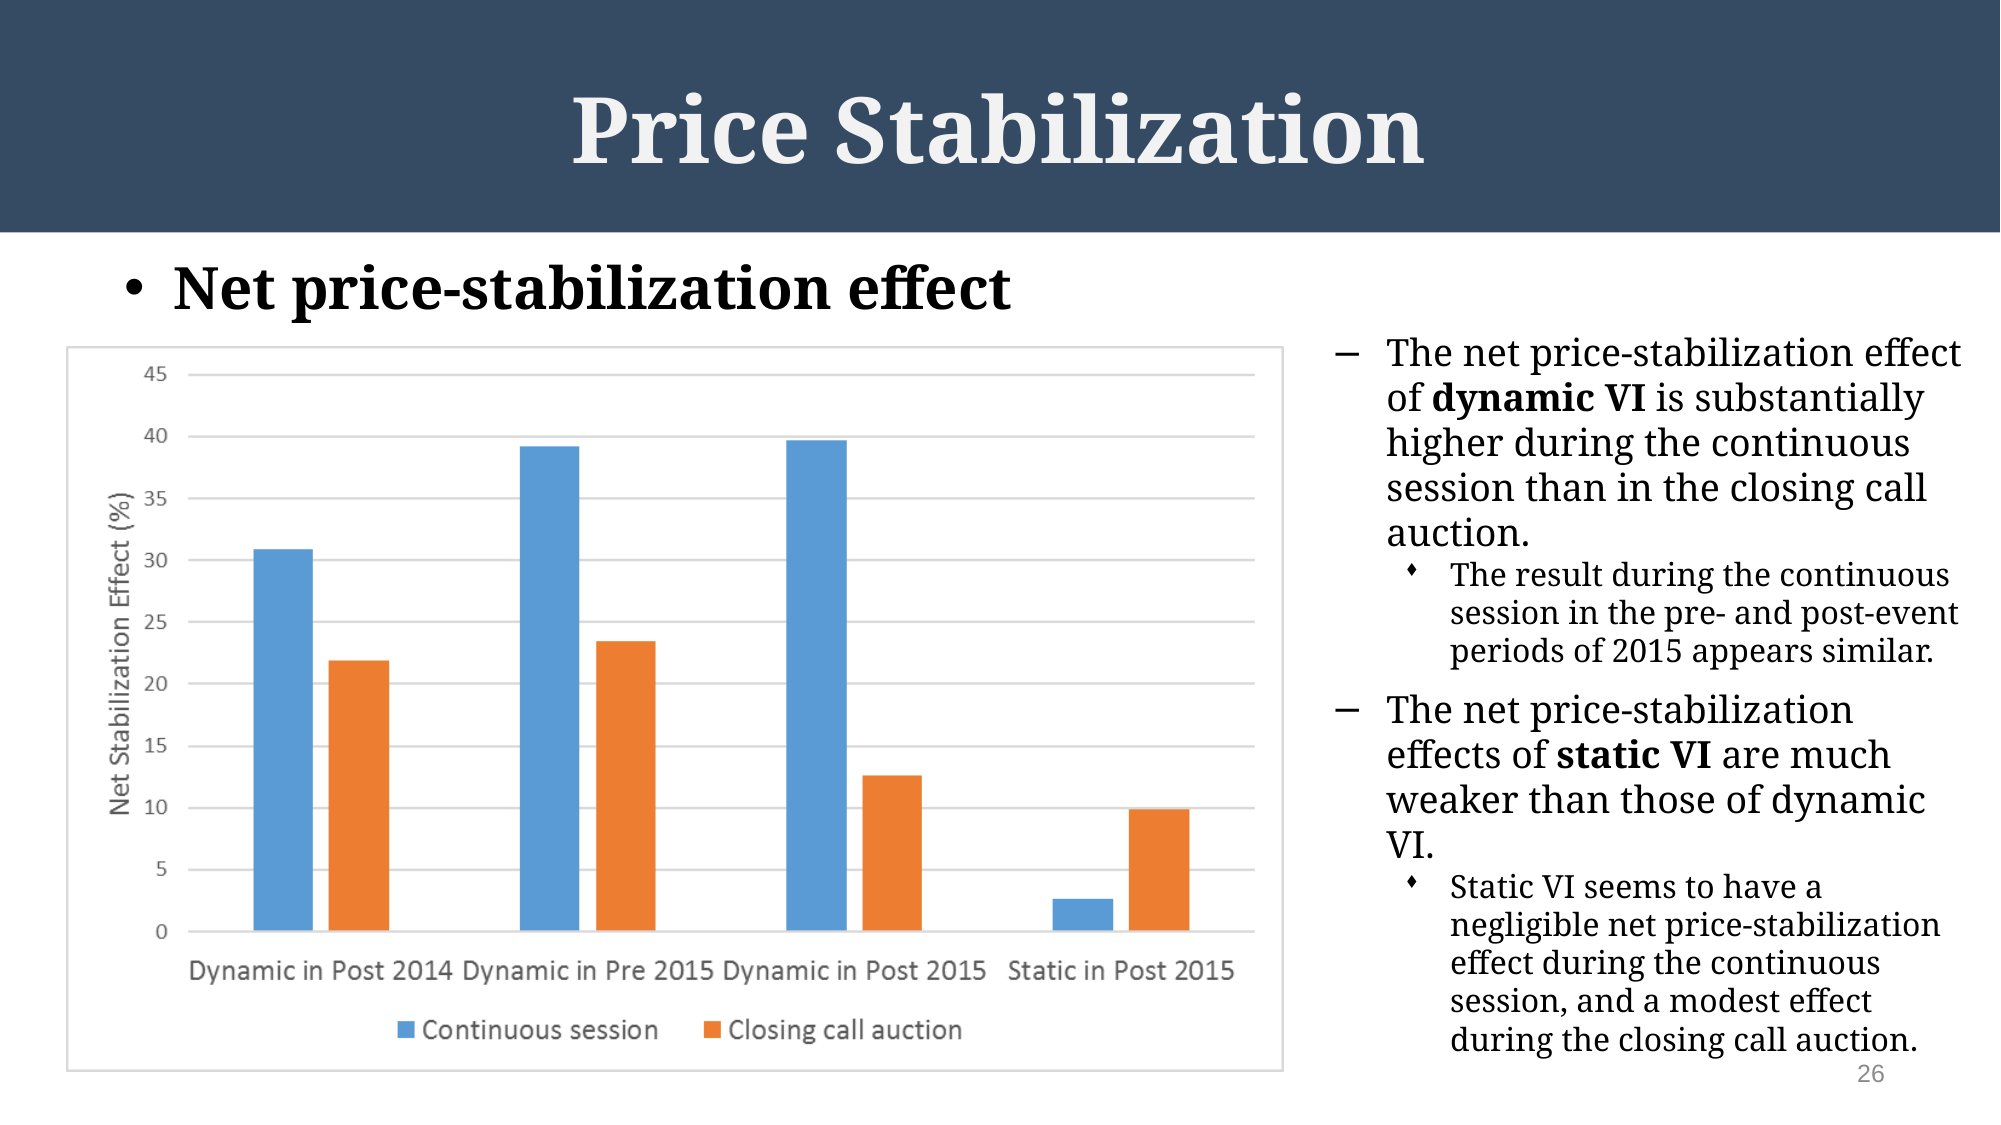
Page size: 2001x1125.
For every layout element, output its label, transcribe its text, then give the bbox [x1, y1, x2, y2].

title Price Stabilization [99, 45, 1900, 209]
slide_number 26 [1433, 1072, 1900, 1103]
list Net price-stabilization effect [99, 243, 1105, 344]
picture [66, 345, 1284, 1072]
text_box The net price-stabilization effect of dynamic VI is substantially higher during the continuous session than in the closing call auction. The result during the continuous session in the pre- and post-event periods of 2015 appears similar. The net price-stabilization effects of static VI are much weaker than those of dynamic VI. Static VI seems to have a negligible net price-stabilization effect during the continuous session, and a modest effect during the closing call auction. [1316, 321, 1981, 1072]
text_box [0, 0, 2000, 235]
